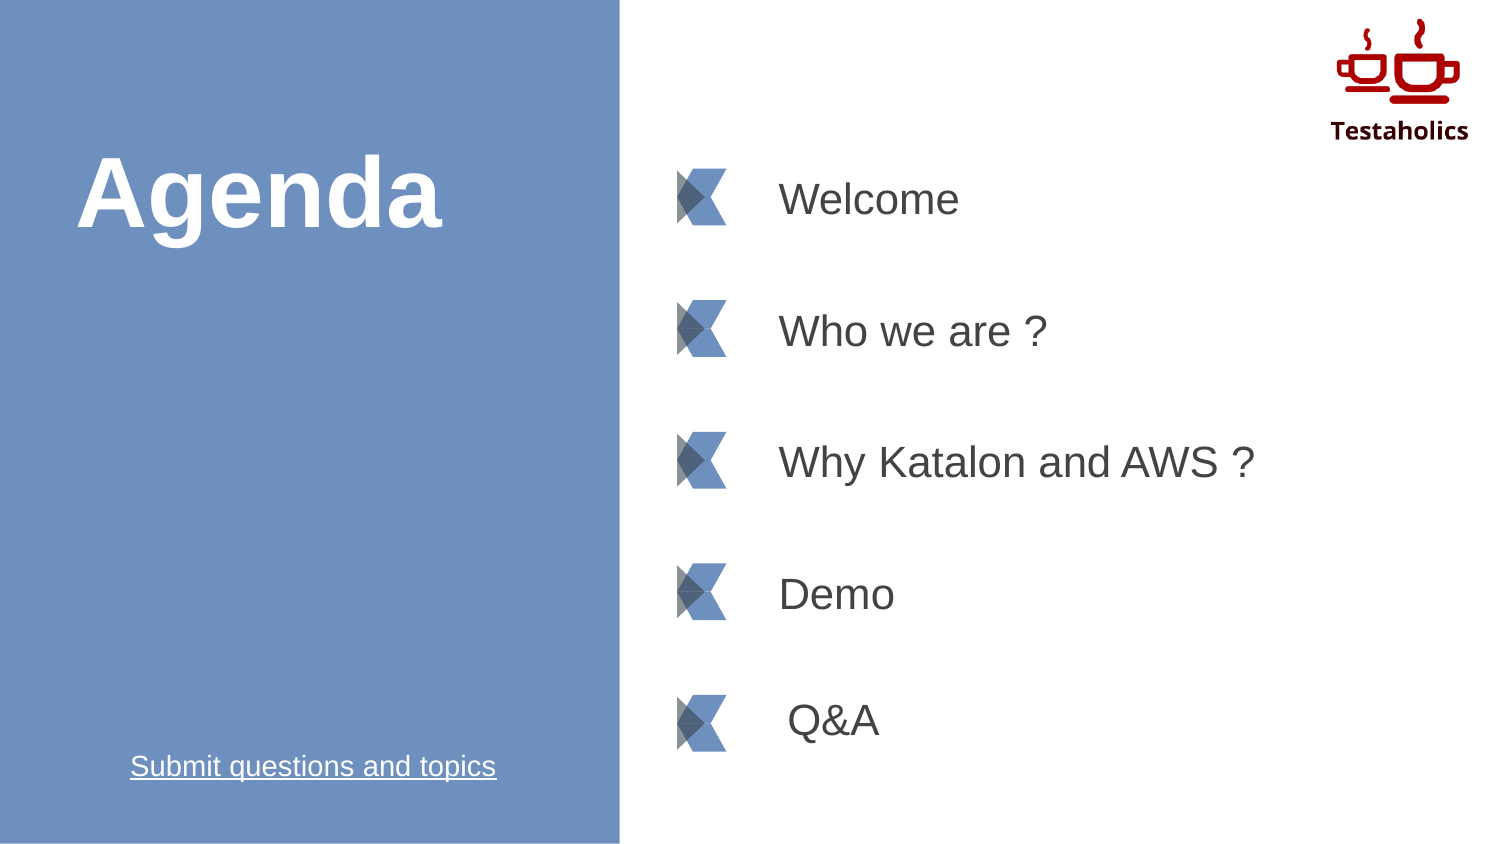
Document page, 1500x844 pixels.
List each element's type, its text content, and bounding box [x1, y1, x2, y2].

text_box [676, 300, 727, 358]
subtitle Submit questions and topics [60, 727, 567, 807]
text_box Who we are ? [763, 290, 1389, 367]
text_box Q&A [772, 680, 1397, 757]
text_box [676, 168, 727, 226]
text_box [676, 563, 727, 621]
text_box Why Katalon and AWS ? [763, 422, 1450, 499]
picture [1323, 2, 1476, 155]
text_box Welcome [763, 159, 1389, 235]
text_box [676, 431, 727, 489]
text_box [676, 694, 727, 752]
title Agenda [60, 112, 650, 402]
text_box Demo [763, 553, 1450, 630]
